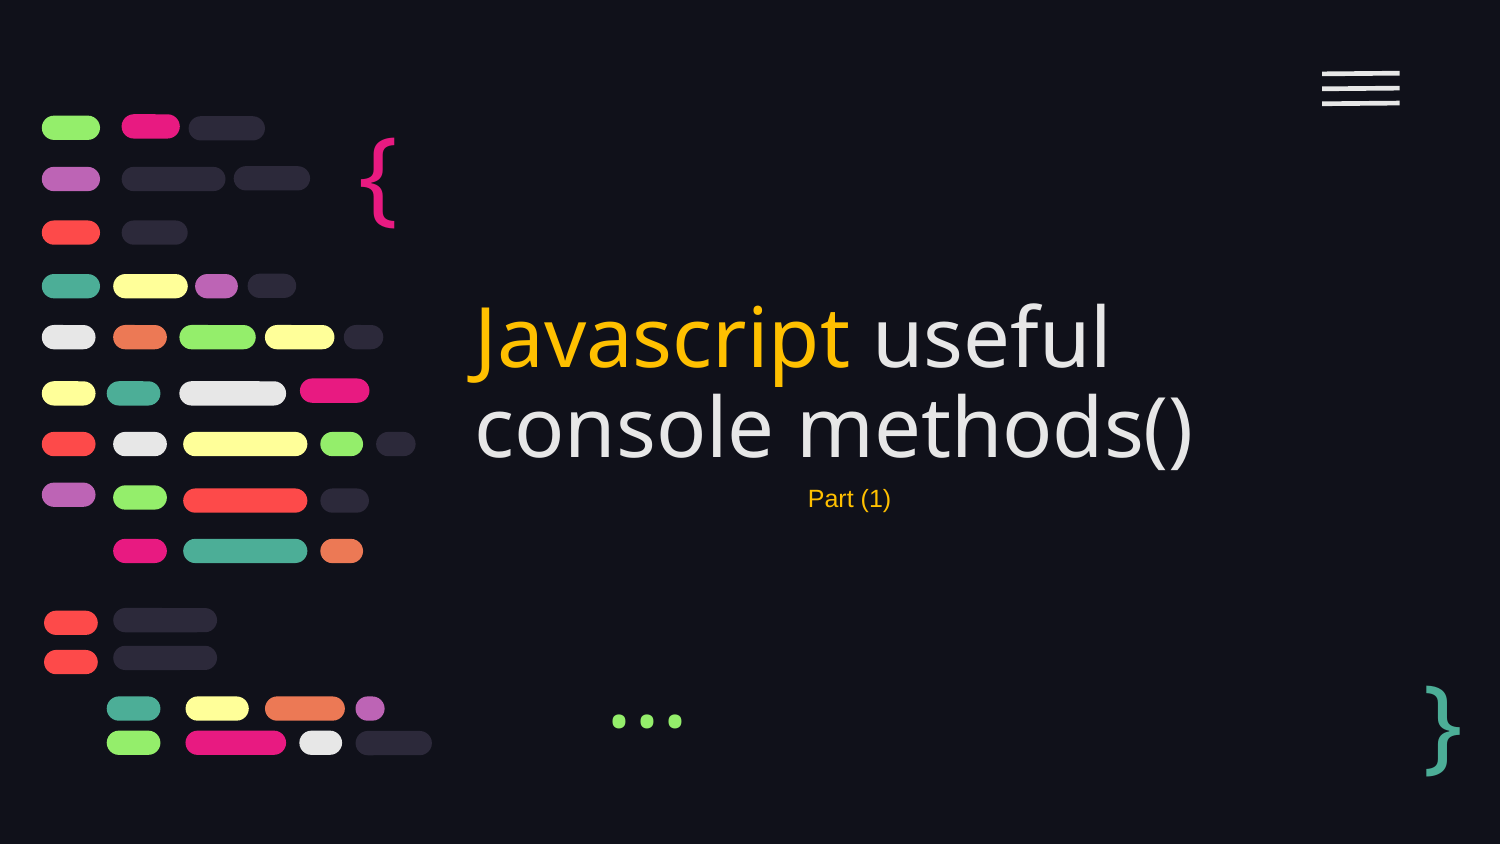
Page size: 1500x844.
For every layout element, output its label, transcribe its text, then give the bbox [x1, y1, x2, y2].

text_box Part (1) [704, 475, 995, 520]
text_box { [343, 93, 460, 237]
text_box ... [467, 673, 705, 764]
text_box } [1408, 656, 1494, 781]
title Javascript useful console methods() [459, 266, 1411, 491]
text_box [1321, 72, 1400, 104]
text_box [41, 113, 433, 756]
